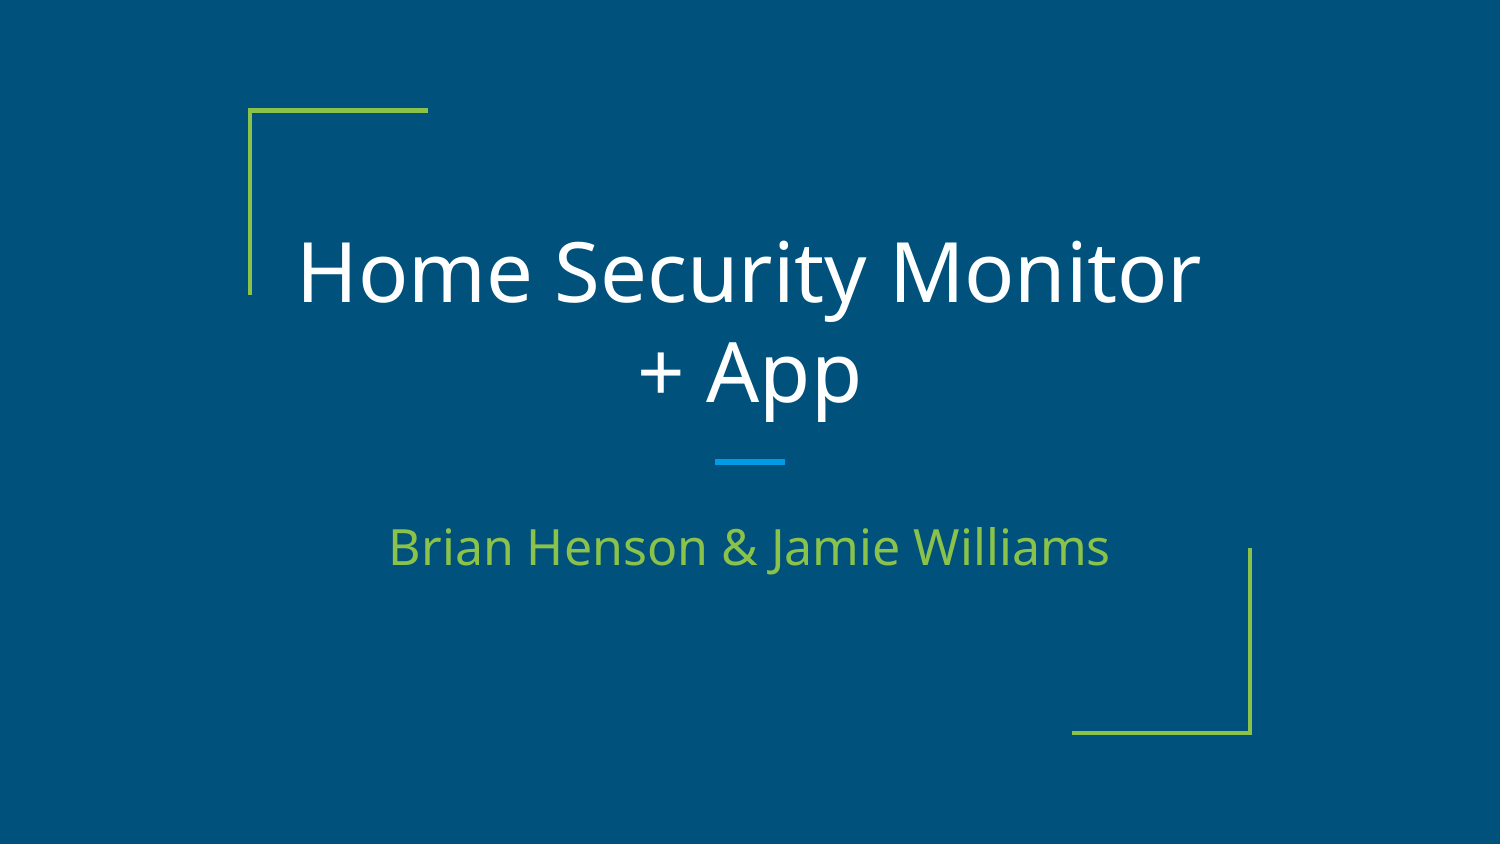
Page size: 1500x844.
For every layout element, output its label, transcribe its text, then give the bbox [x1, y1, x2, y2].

subtitle Brian Henson & Jamie Williams [275, 500, 1225, 650]
title Home Security Monitor + App [275, 195, 1225, 435]
